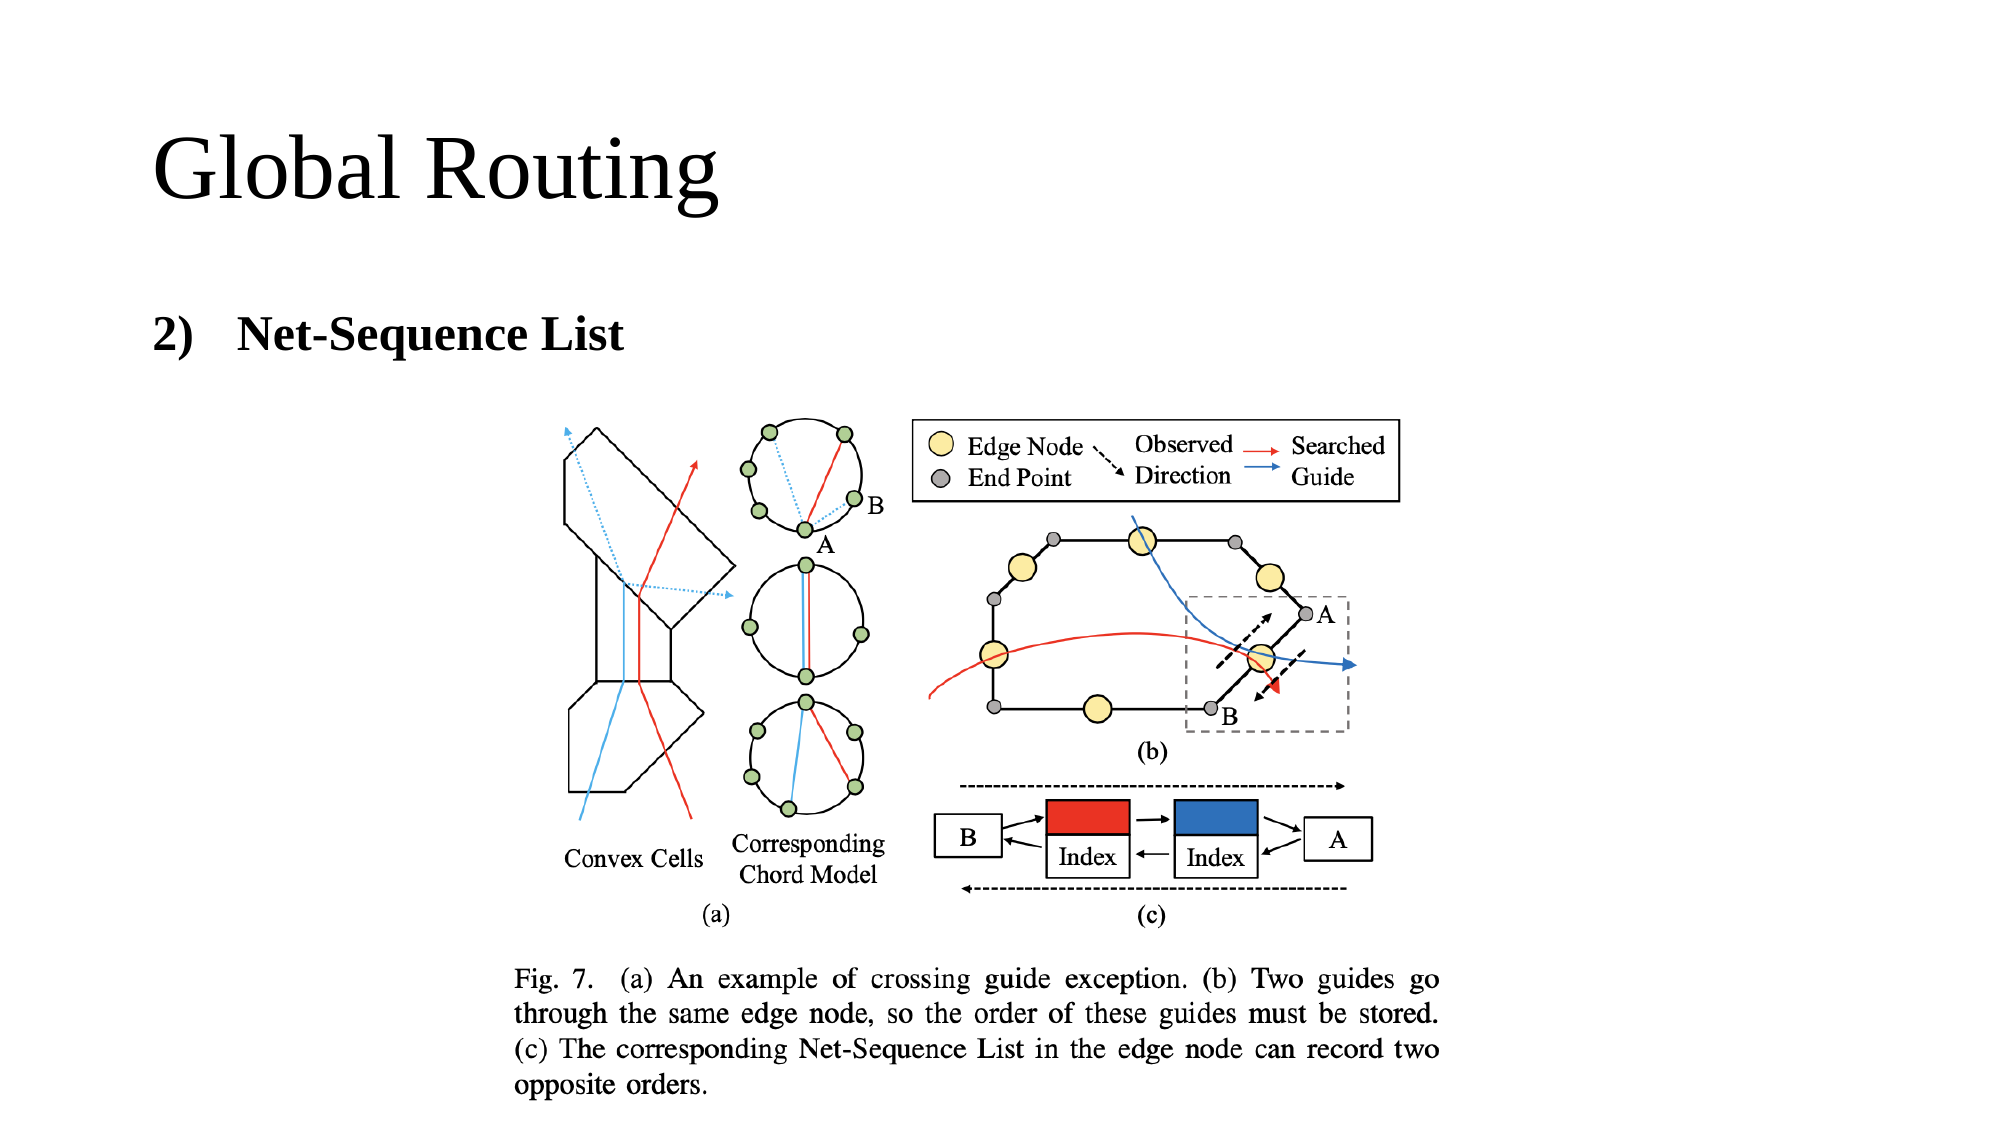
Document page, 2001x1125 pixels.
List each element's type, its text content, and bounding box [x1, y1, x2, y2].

picture [496, 387, 1464, 1104]
title Global Routing [137, 59, 1863, 278]
list Net-Sequence List [137, 299, 1863, 1014]
